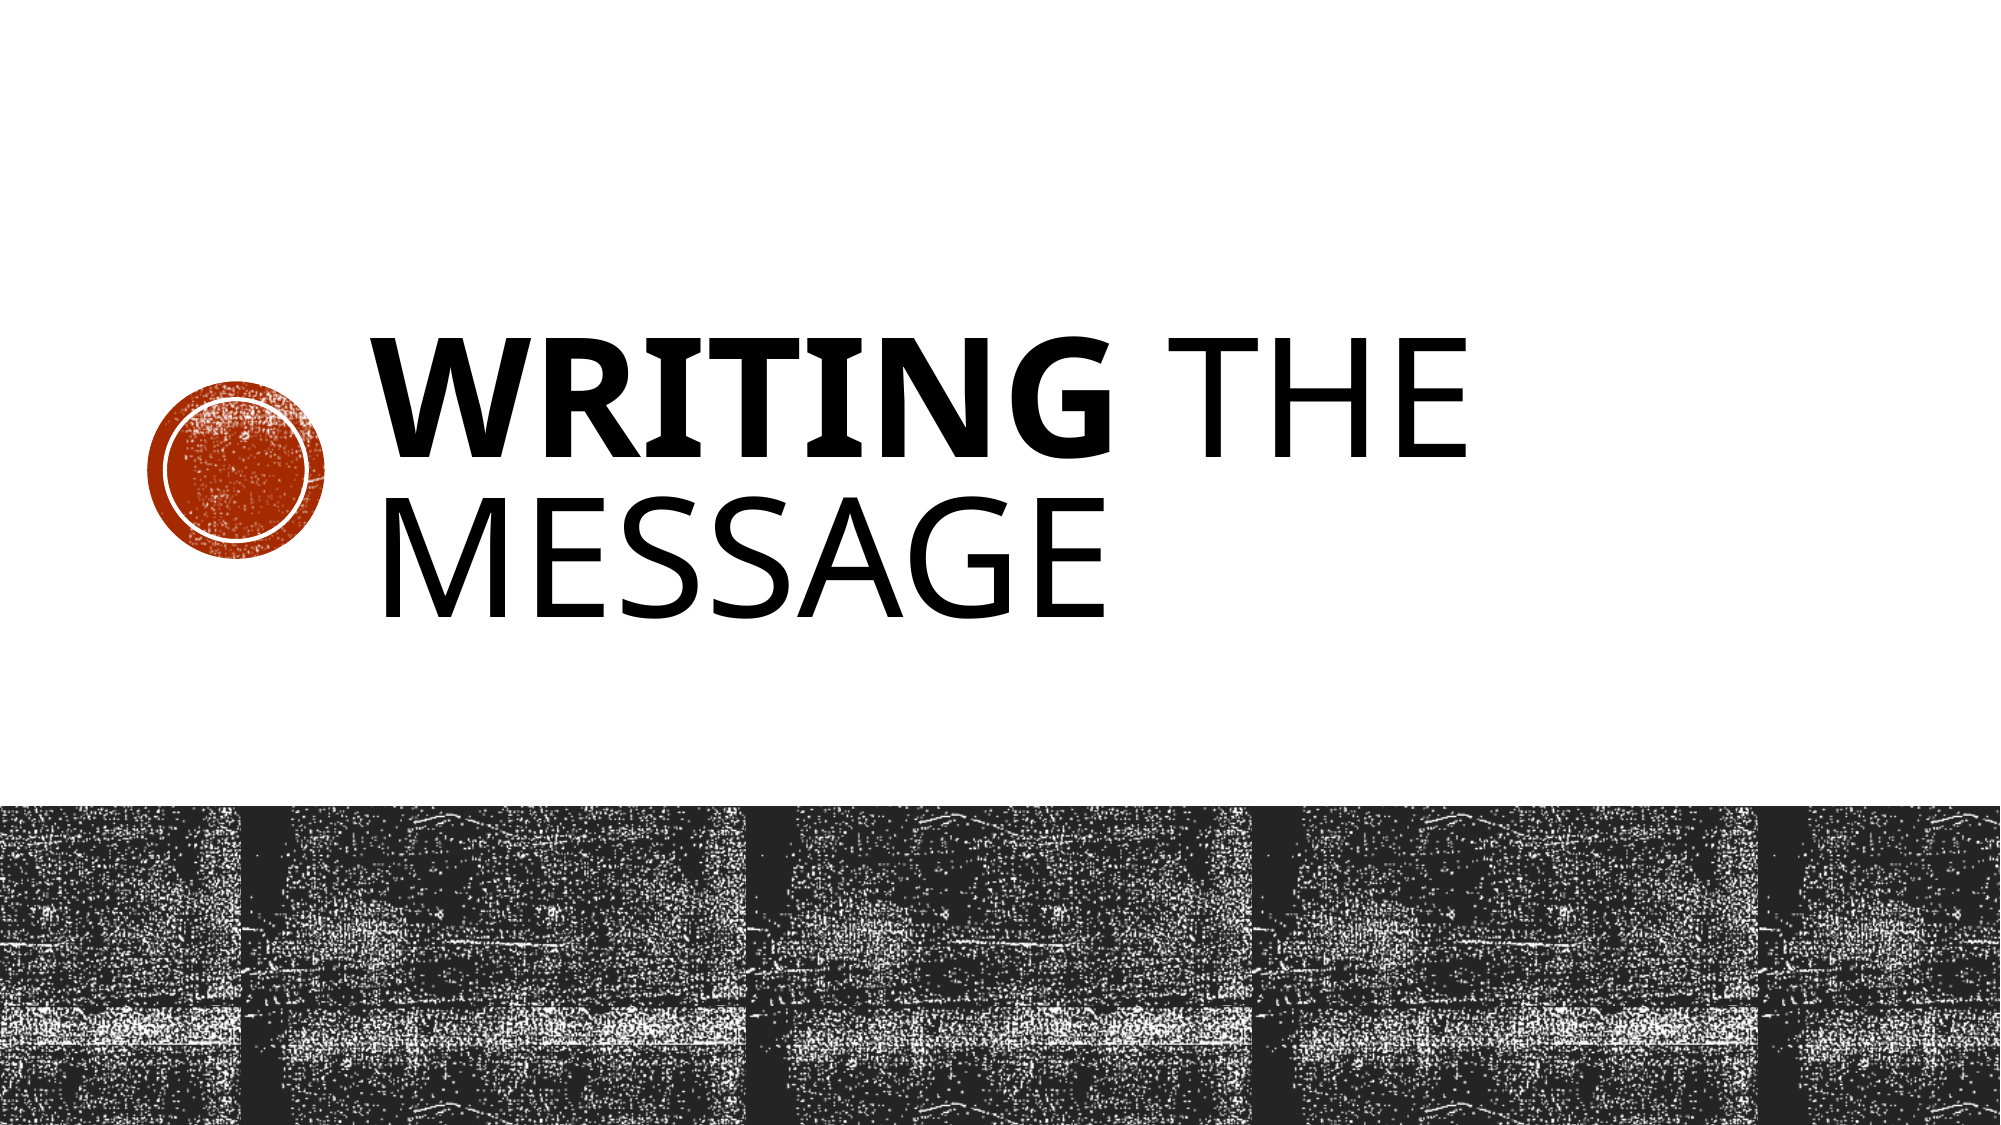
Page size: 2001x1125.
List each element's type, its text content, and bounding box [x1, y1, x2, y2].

title Writing the message [355, 201, 1878, 779]
